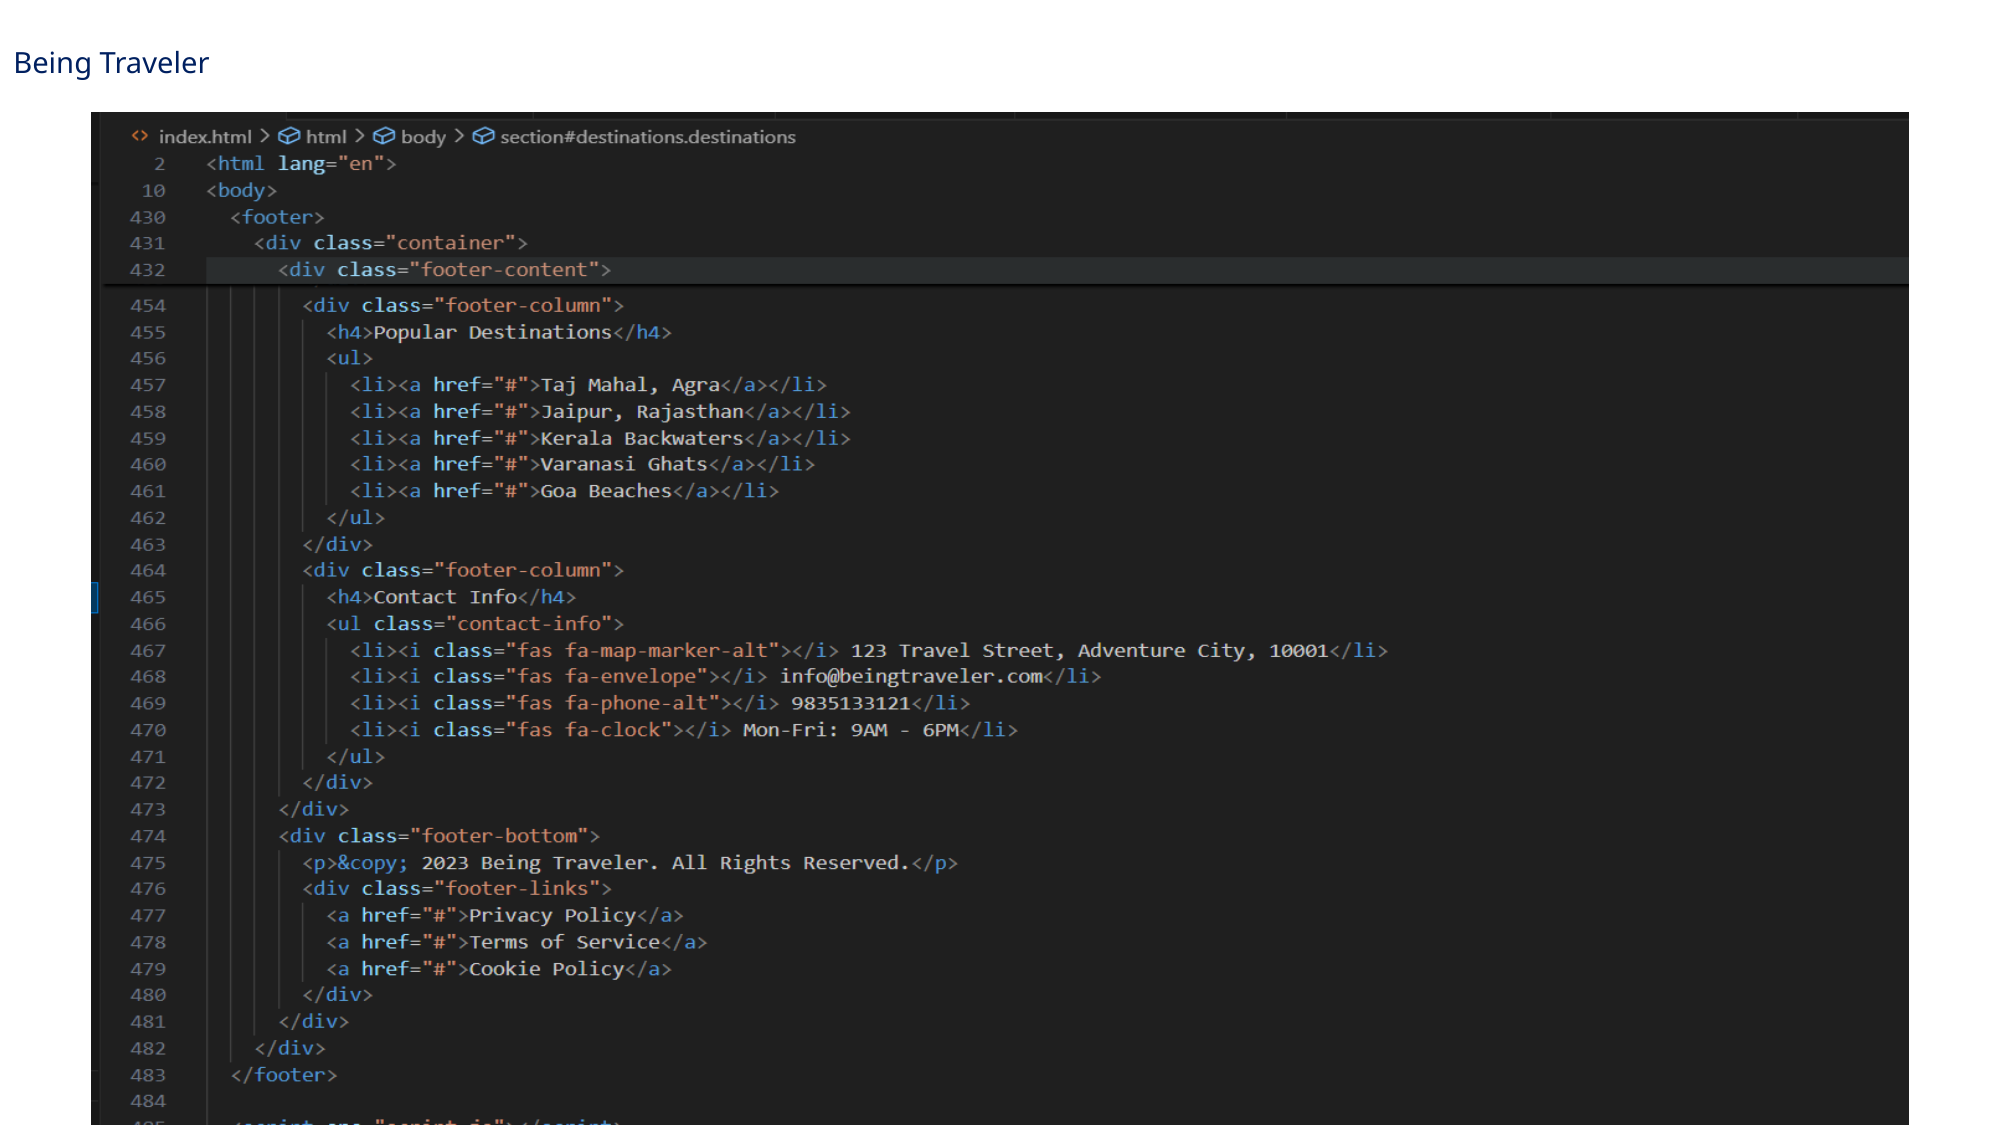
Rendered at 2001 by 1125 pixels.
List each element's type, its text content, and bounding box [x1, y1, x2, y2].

picture [90, 111, 1909, 1125]
title | Being Traveler [0, 0, 399, 88]
